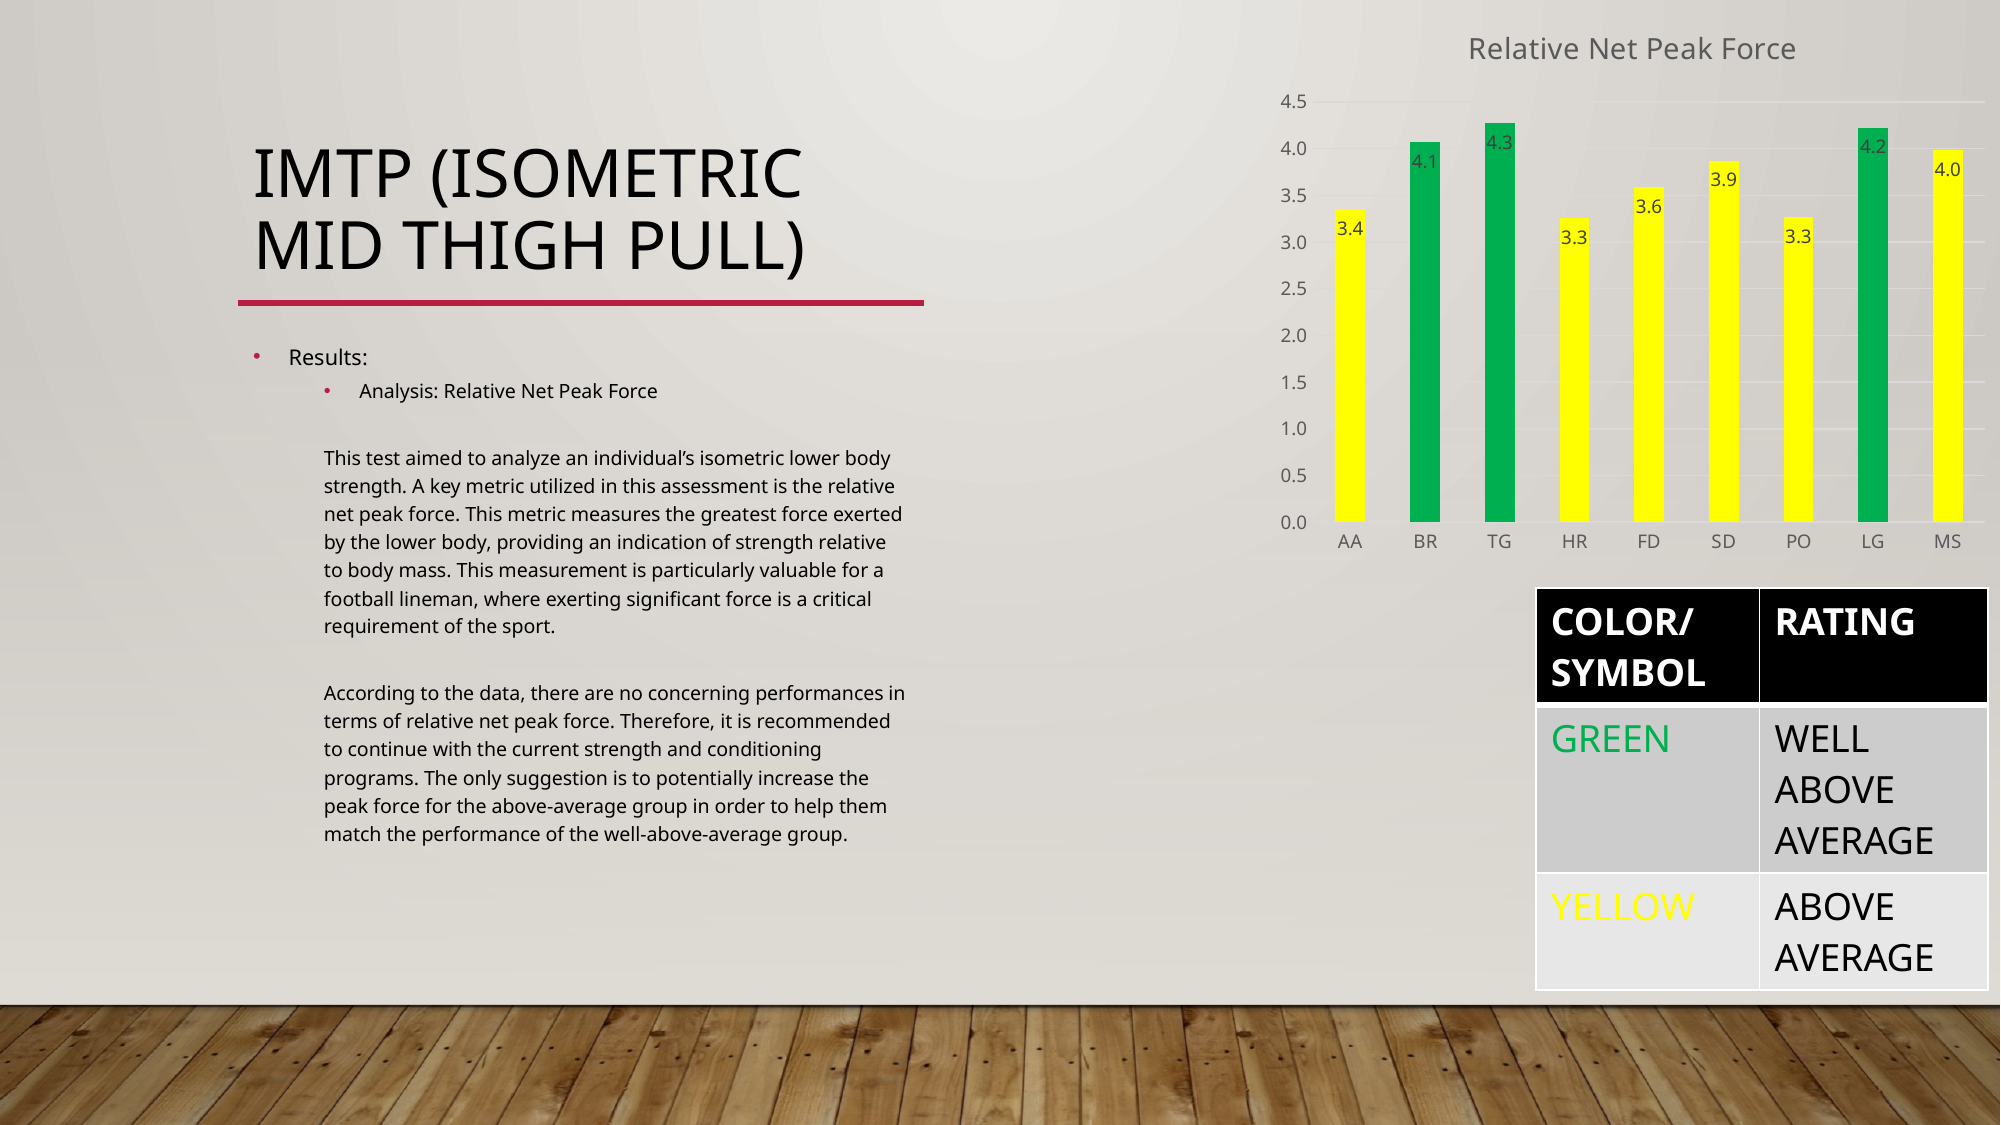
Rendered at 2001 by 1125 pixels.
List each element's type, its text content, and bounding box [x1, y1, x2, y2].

text_box [0, 330, 2000, 1004]
title IMTP (Isometric Mid Thigh Pull) [238, 131, 924, 302]
table_header RATING [1760, 589, 1987, 702]
table_cell ABOVE AVERAGE [1760, 874, 1987, 989]
chart [1265, 0, 2000, 567]
table_header COLOR/SYMBOL [1537, 589, 1759, 702]
table_cell YELLOW [1537, 874, 1759, 989]
list Results: Analysis: Relative Net Peak Force This test aimed to analyze an individual’s isometric lower body strength. A key metric utilized in this assessment is the relative net peak force. This metric measures the greatest force exerted by the lower body, providing an indication of strength relative to body mass. This measurement is particularly valuable for a football lineman, where exerting significant force is a critical requirement of the sport. According to the data, there are no concerning performances in terms of relative net peak force. Therefore, it is recommended to continue with the current strength and conditioning programs. The only suggestion is to potentially increase the peak force for the above-average group in order to help them match the performance of the well-above-average group. [238, 330, 923, 897]
picture [0, 1006, 2000, 1125]
table_cell WELL ABOVE AVERAGE [1760, 708, 1987, 872]
text_box [0, 0, 1265, 330]
table_cell GREEN [1537, 708, 1759, 872]
